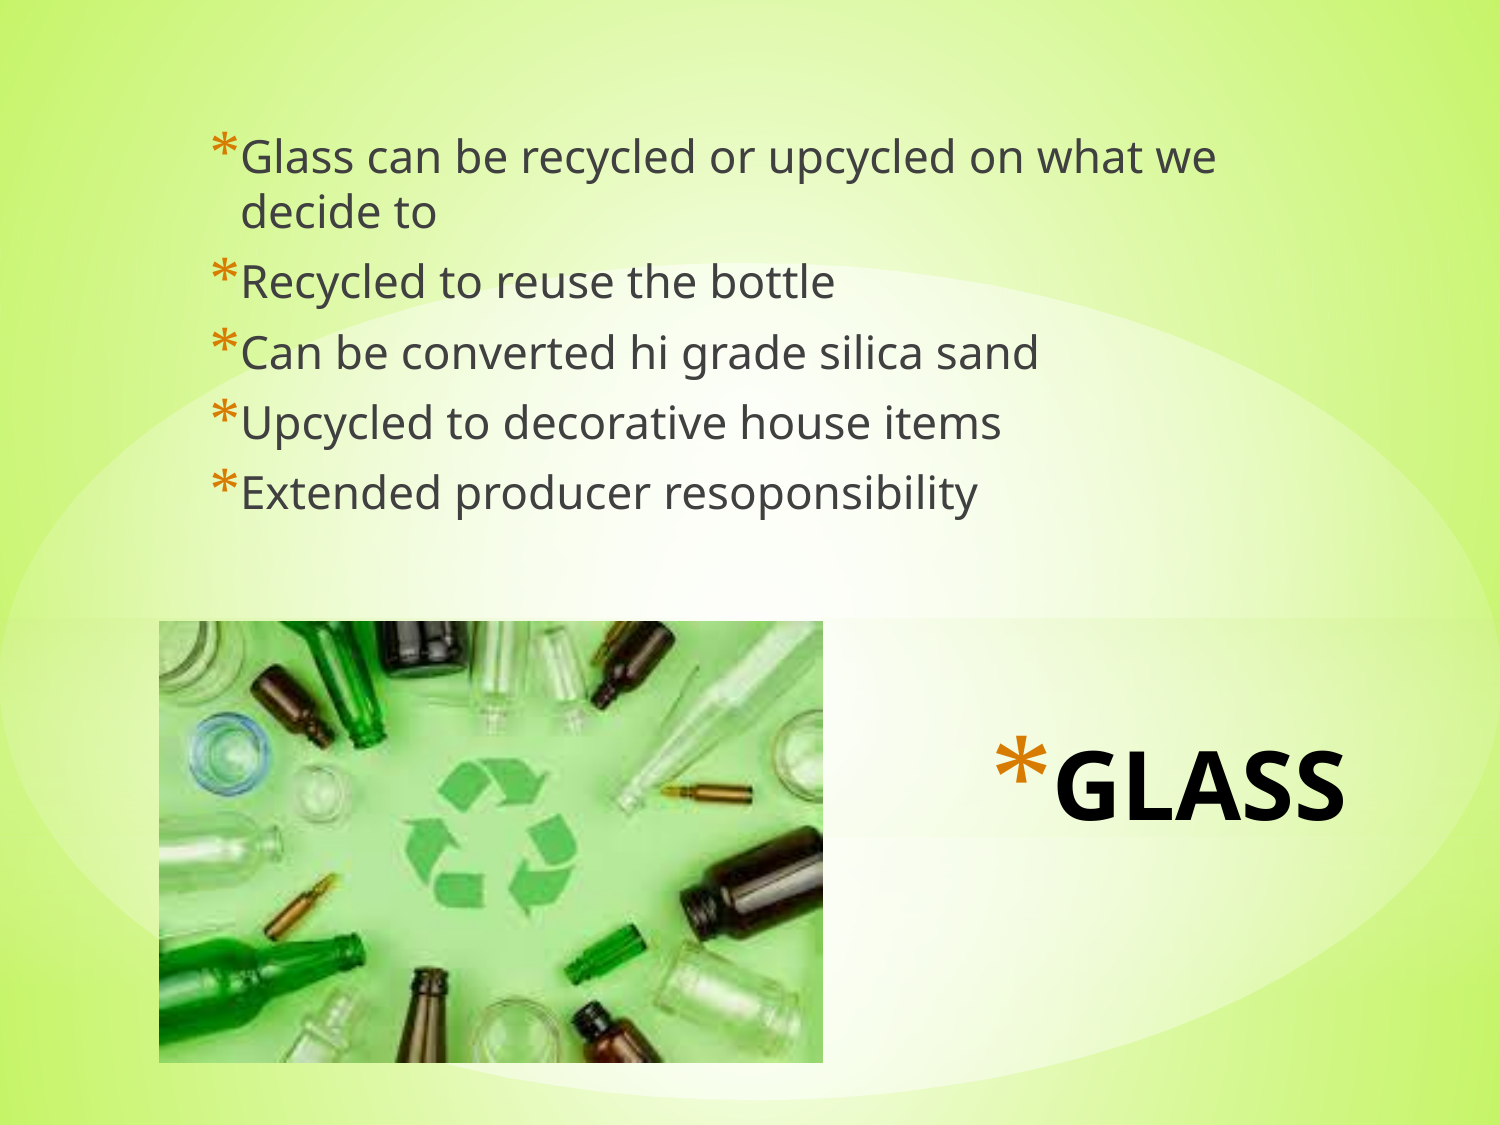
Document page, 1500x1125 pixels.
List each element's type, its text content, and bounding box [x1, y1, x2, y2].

title GLASS [827, 717, 1363, 905]
picture [159, 621, 823, 1064]
list Glass can be recycled or upcycled on what we decide to Recycled to reuse the bottle Can be converted hi grade silica sand Upcycled to decorative house items Extended producer resoponsibility [187, 120, 1238, 690]
